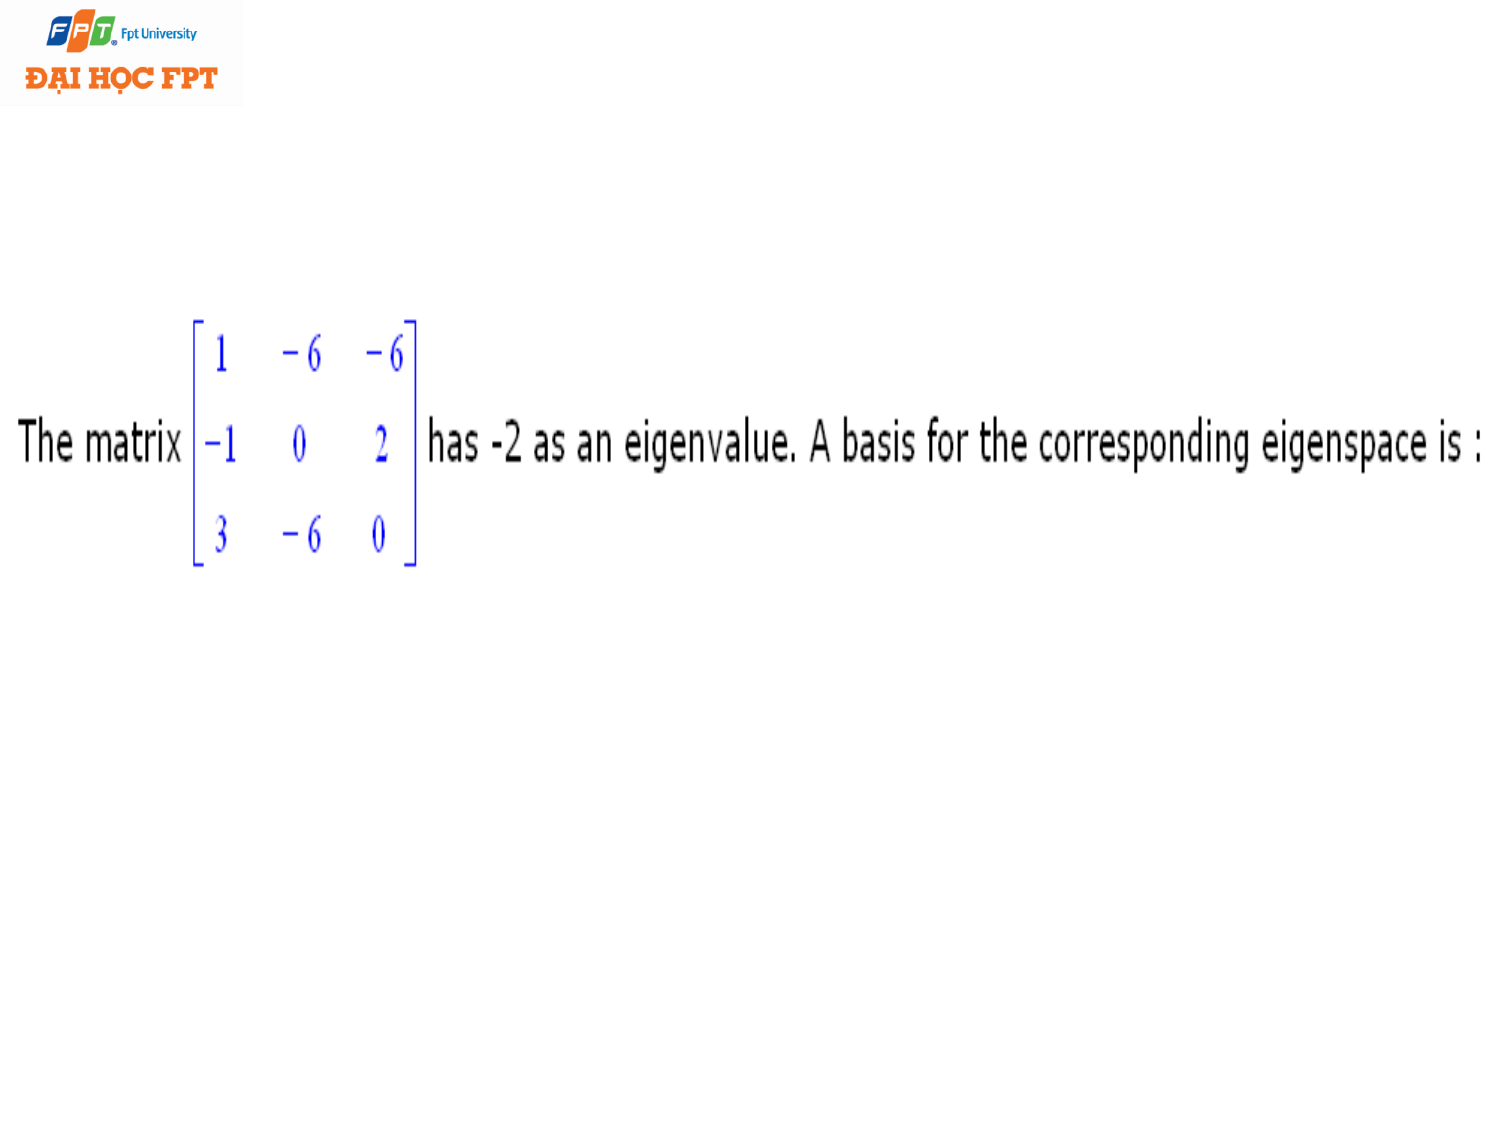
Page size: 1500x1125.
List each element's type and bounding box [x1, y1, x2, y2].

picture [0, 0, 243, 106]
picture [5, 290, 1492, 587]
